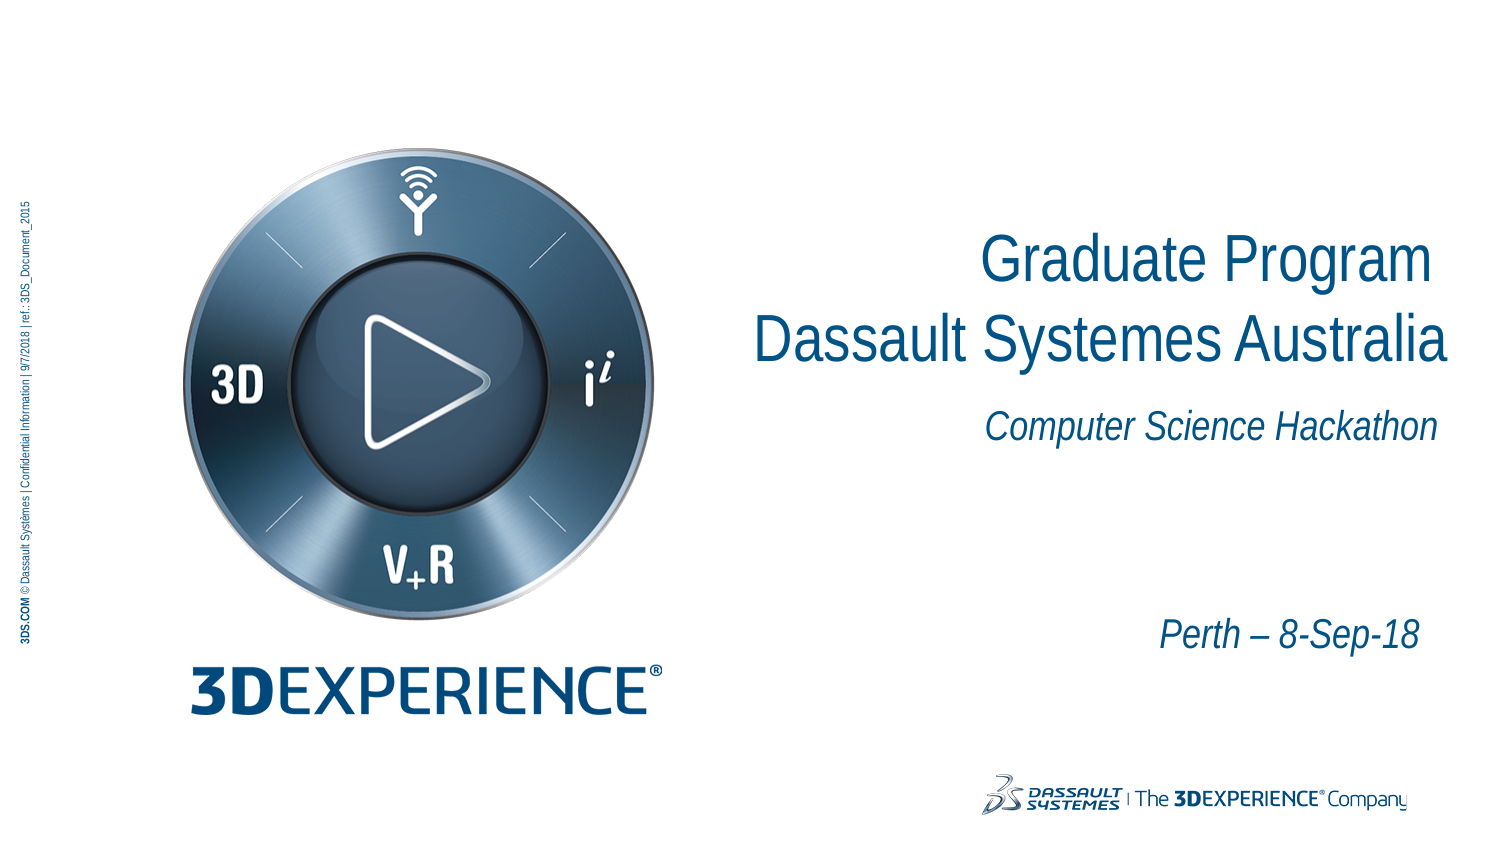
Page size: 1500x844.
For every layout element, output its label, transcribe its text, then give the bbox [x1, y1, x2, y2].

picture [982, 774, 1407, 815]
list Computer Science Hackathon [791, 413, 1453, 484]
text_box Perth – 8-Sep-18 [772, 596, 1435, 668]
title Graduate Program Dassault Systemes Australia [683, 264, 1464, 326]
picture [183, 148, 662, 715]
